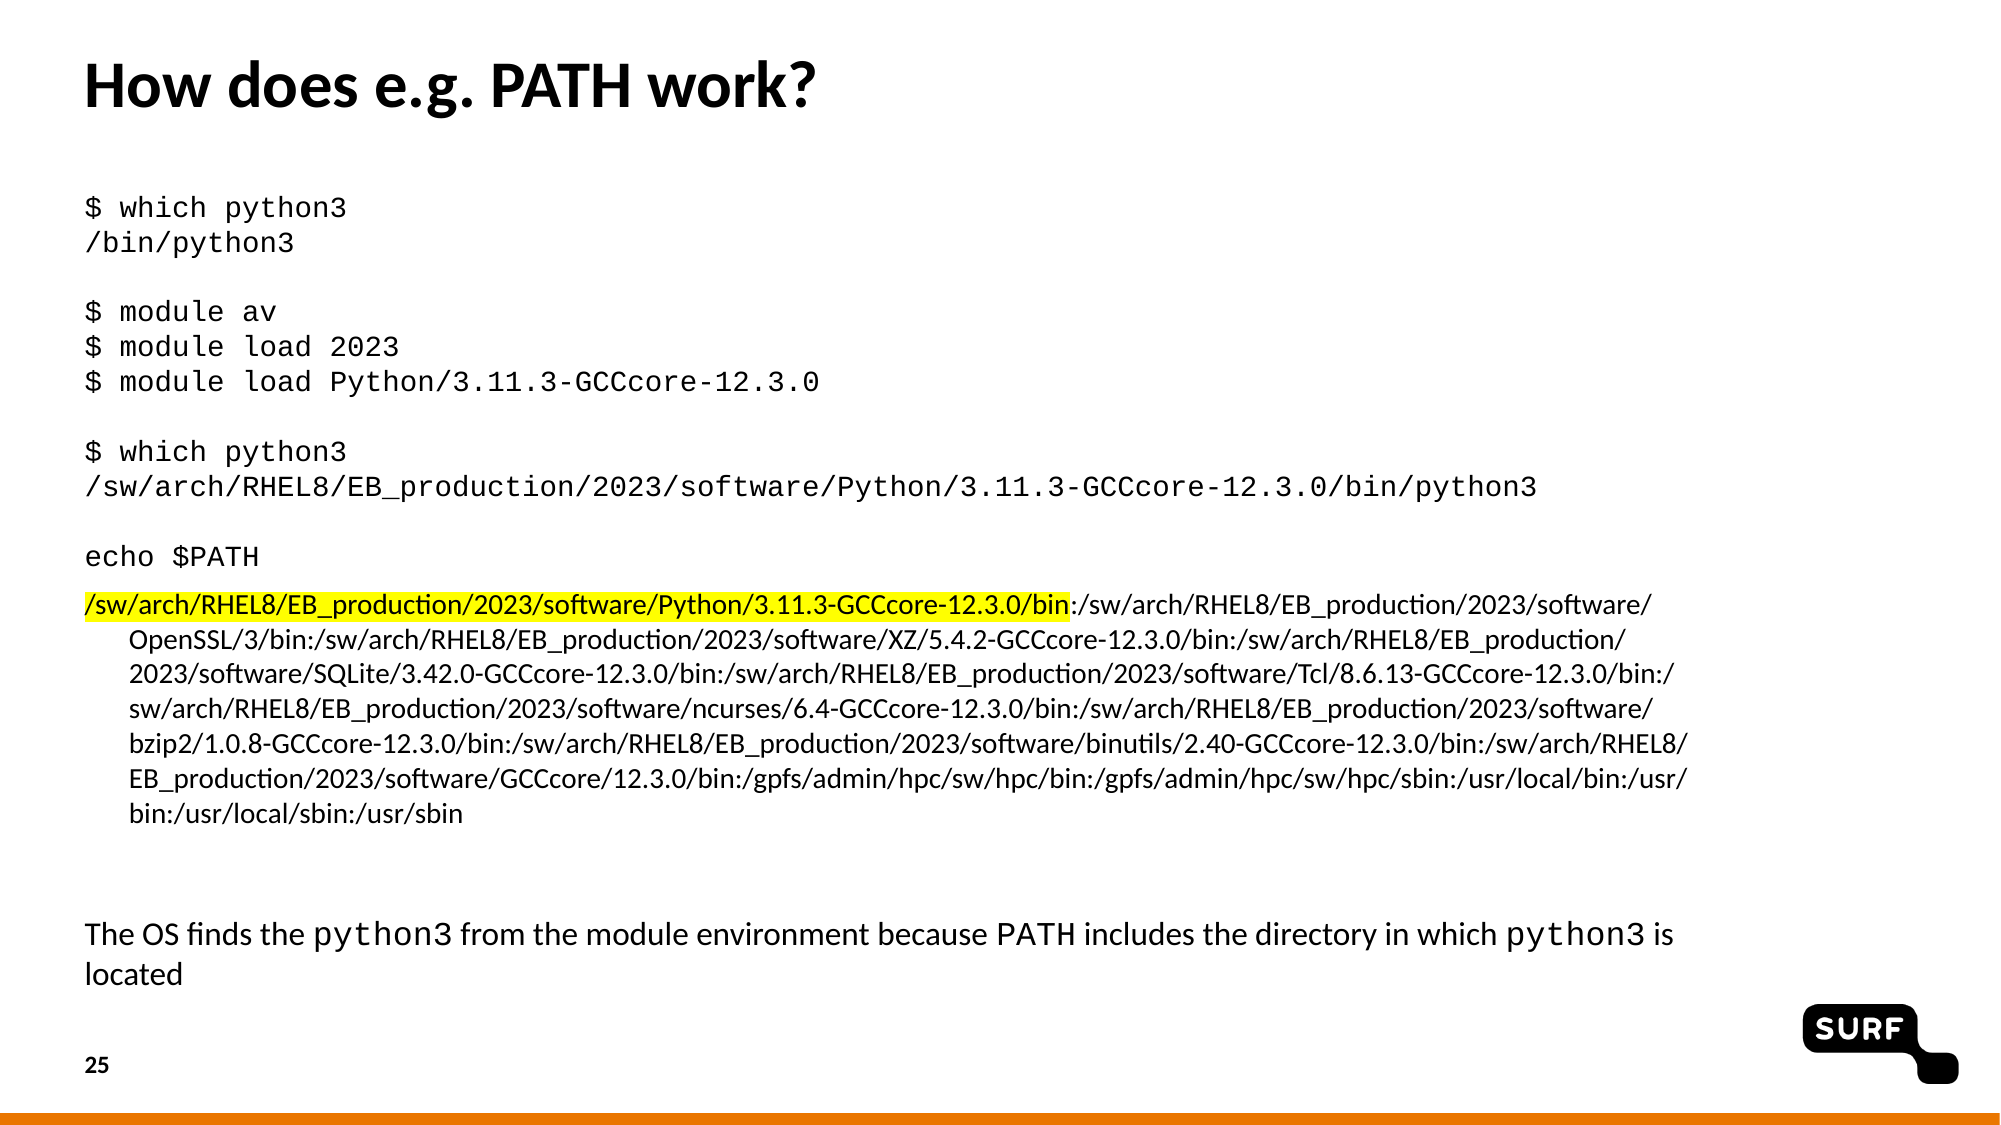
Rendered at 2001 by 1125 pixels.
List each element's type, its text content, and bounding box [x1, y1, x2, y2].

slide_number 25 [84, 1045, 149, 1082]
picture [1802, 1004, 1959, 1084]
list $ which python3 /bin/python3 $ module av $ module load 2023 $ module load Python/3.11.3-GCCcore-12.3.0 $ which python3 /sw/arch/RHEL8/EB_production/2023/software/Python/3.11.3-GCCcore-12.3.0/bin/python3 echo $PATH /sw/arch/RHEL8/EB_production/2023/software/Python/3.11.3-GCCcore-12.3.0/bin:/sw/arch/RHEL8/EB_production/2023/software/OpenSSL/3/bin:/sw/arch/RHEL8/EB_production/2023/software/XZ/5.4.2-GCCcore-12.3.0/bin:/sw/arch/RHEL8/EB_production/2023/software/SQLite/3.42.0-GCCcore-12.3.0/bin:/sw/arch/RHEL8/EB_production/2023/software/Tcl/8.6.13-GCCcore-12.3.0/bin:/sw/arch/RHEL8/EB_production/2023/software/ncurses/6.4-GCCcore-12.3.0/bin:/sw/arch/RHEL8/EB_production/2023/software/bzip2/1.0.8-GCCcore-12.3.0/bin:/sw/arch/RHEL8/EB_production/2023/software/binutils/2.40-GCCcore-12.3.0/bin:/sw/arch/RHEL8/EB_production/2023/software/GCCcore/12.3.0/bin:/gpfs/admin/hpc/sw/hpc/bin:/gpfs/admin/hpc/sw/hpc/sbin:/usr/local/bin:/usr/bin:/usr/local/sbin:/usr/sbin The OS finds the python3 from the module environment because PATH includes the directory in which python3 is located [84, 187, 1706, 919]
title How does e.g. PATH work? [85, 44, 1914, 144]
